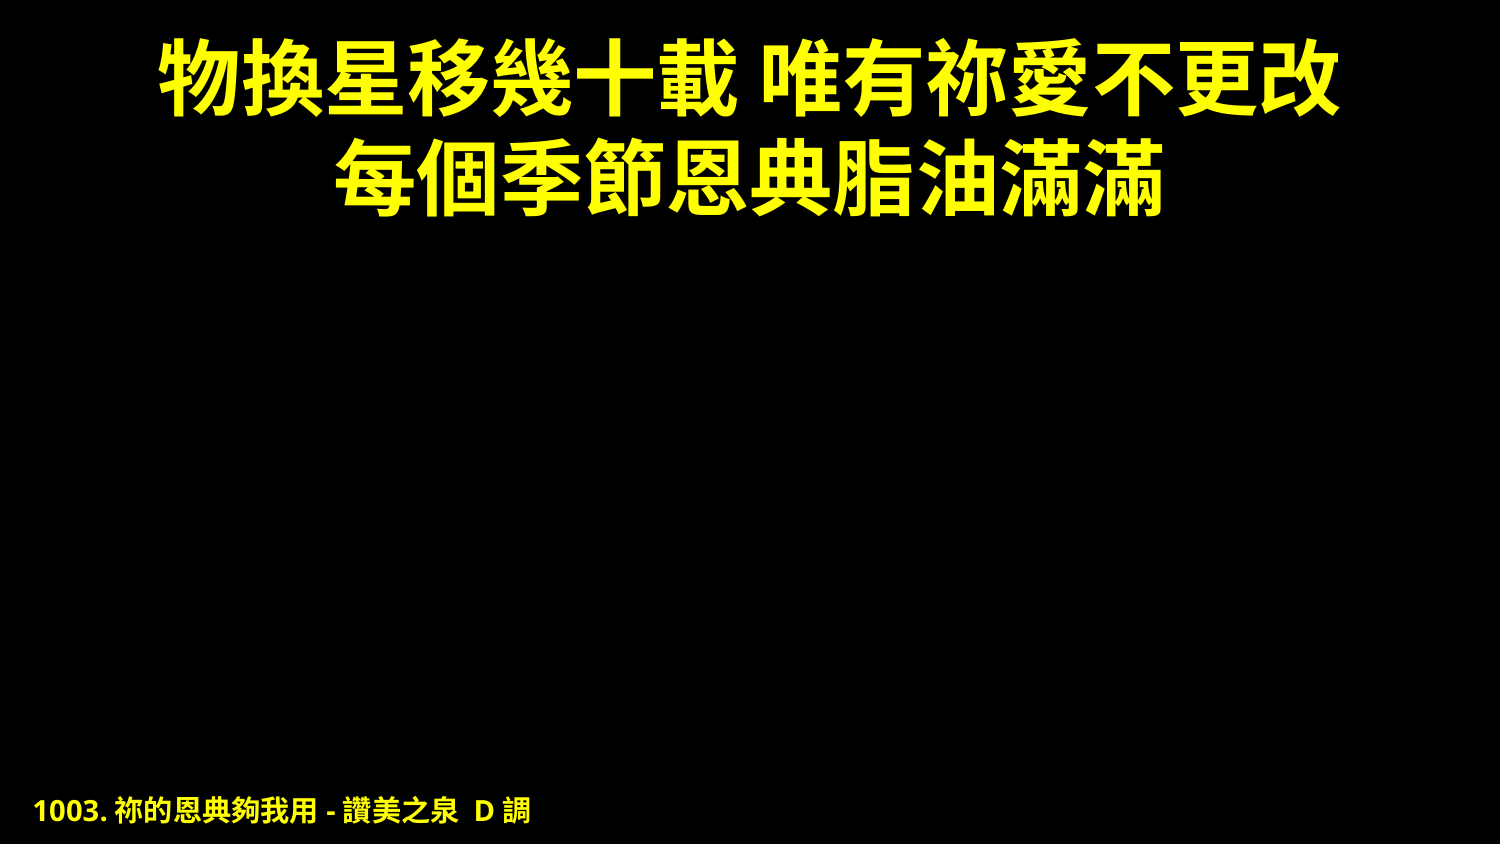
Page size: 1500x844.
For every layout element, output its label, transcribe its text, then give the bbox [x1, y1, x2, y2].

title 物換星移幾十載 唯有祢愛不更改 每個季節恩典脂油滿滿 [0, 55, 1500, 197]
text_box 1003.祢的恩典夠我用-讚美之泉 D調 [17, 784, 774, 835]
